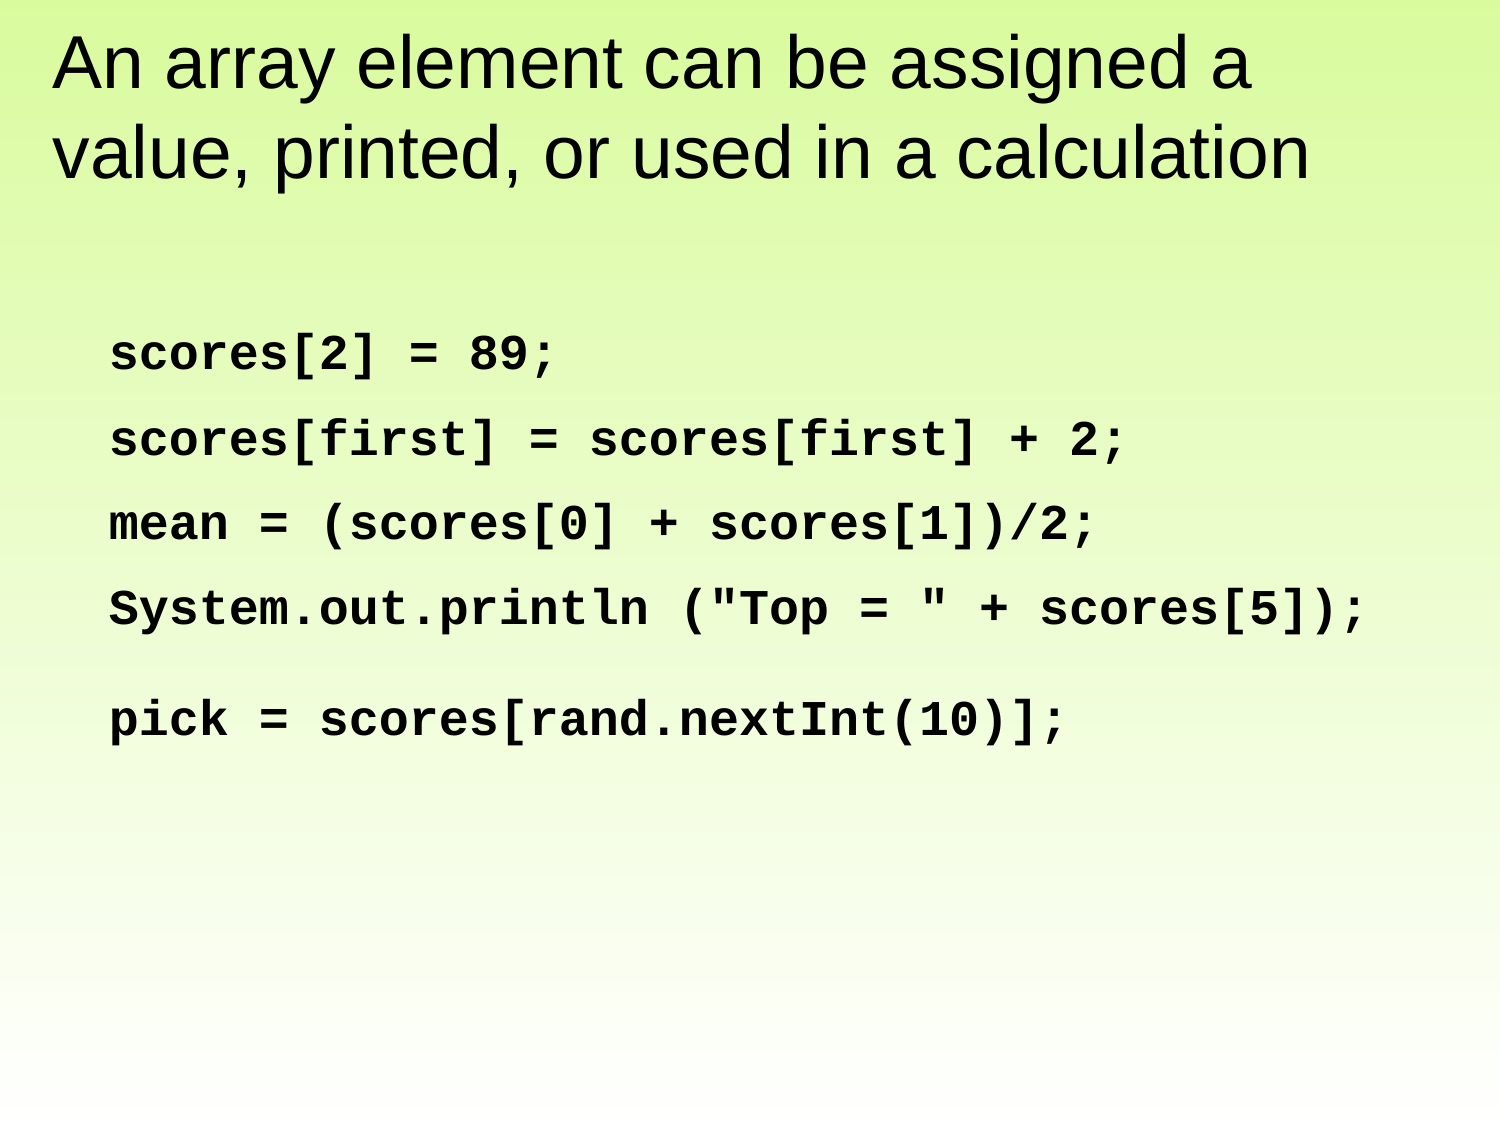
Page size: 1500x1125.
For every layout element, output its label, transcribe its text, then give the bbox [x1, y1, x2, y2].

title An array element can be assigned a value, printed, or used in a calculation [37, 45, 1463, 163]
list scores[2] = 89; scores[first] = scores[first] + 2; mean = (scores[0] + scores[1])/2; System.out.println ("Top = " + scores[5]); pick = scores[rand.nextInt(10)]; [37, 312, 1475, 1013]
